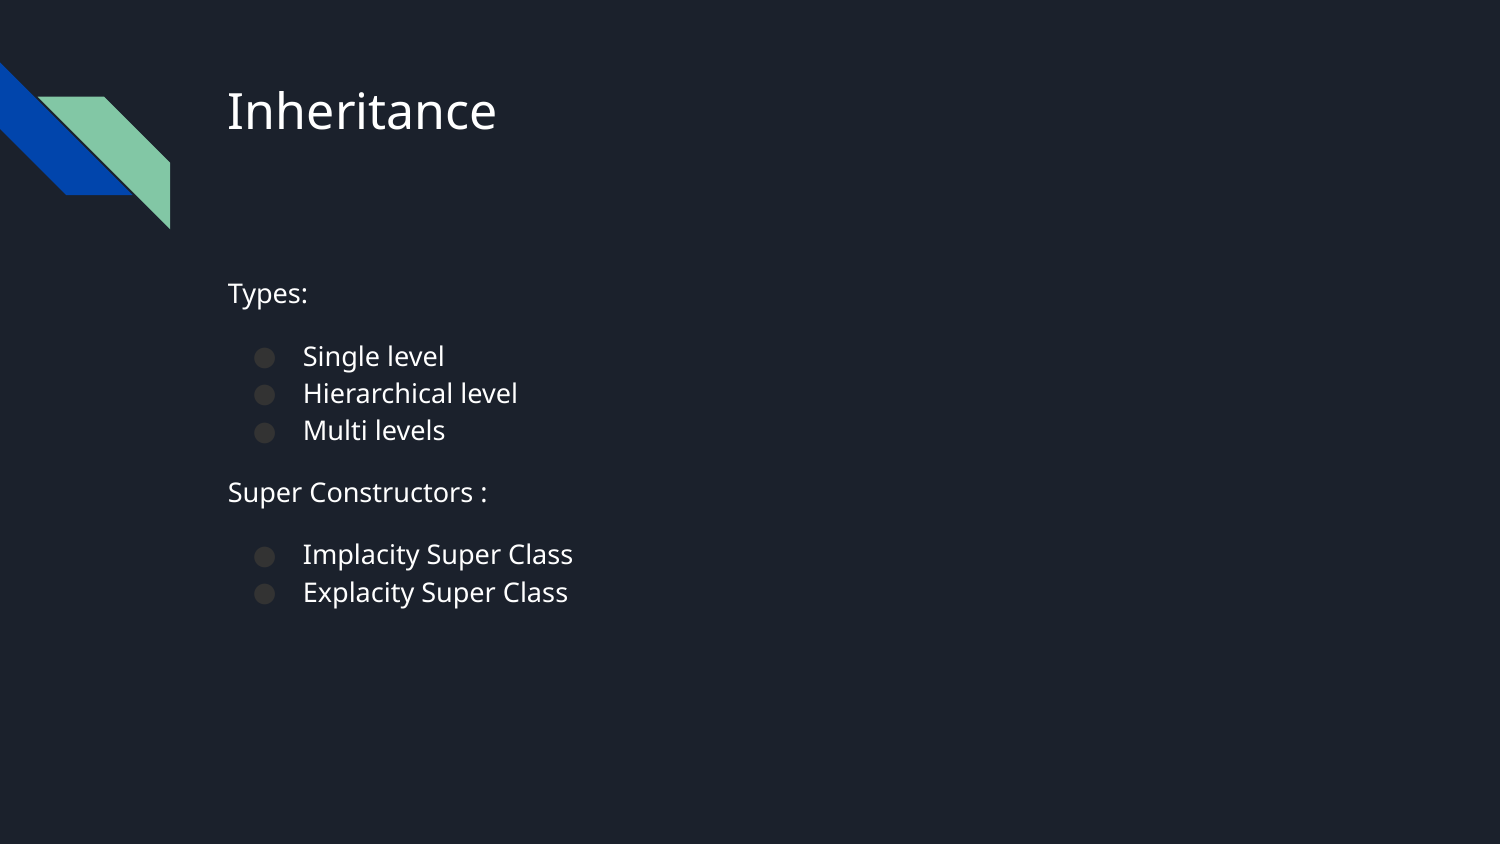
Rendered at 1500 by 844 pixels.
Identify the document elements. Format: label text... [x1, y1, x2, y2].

list Types: Single level Hierarchical level Multi levels Super Constructors : Implacity Super Class Explacity Super Class [212, 257, 1368, 735]
title Inheritance [212, 64, 1368, 215]
